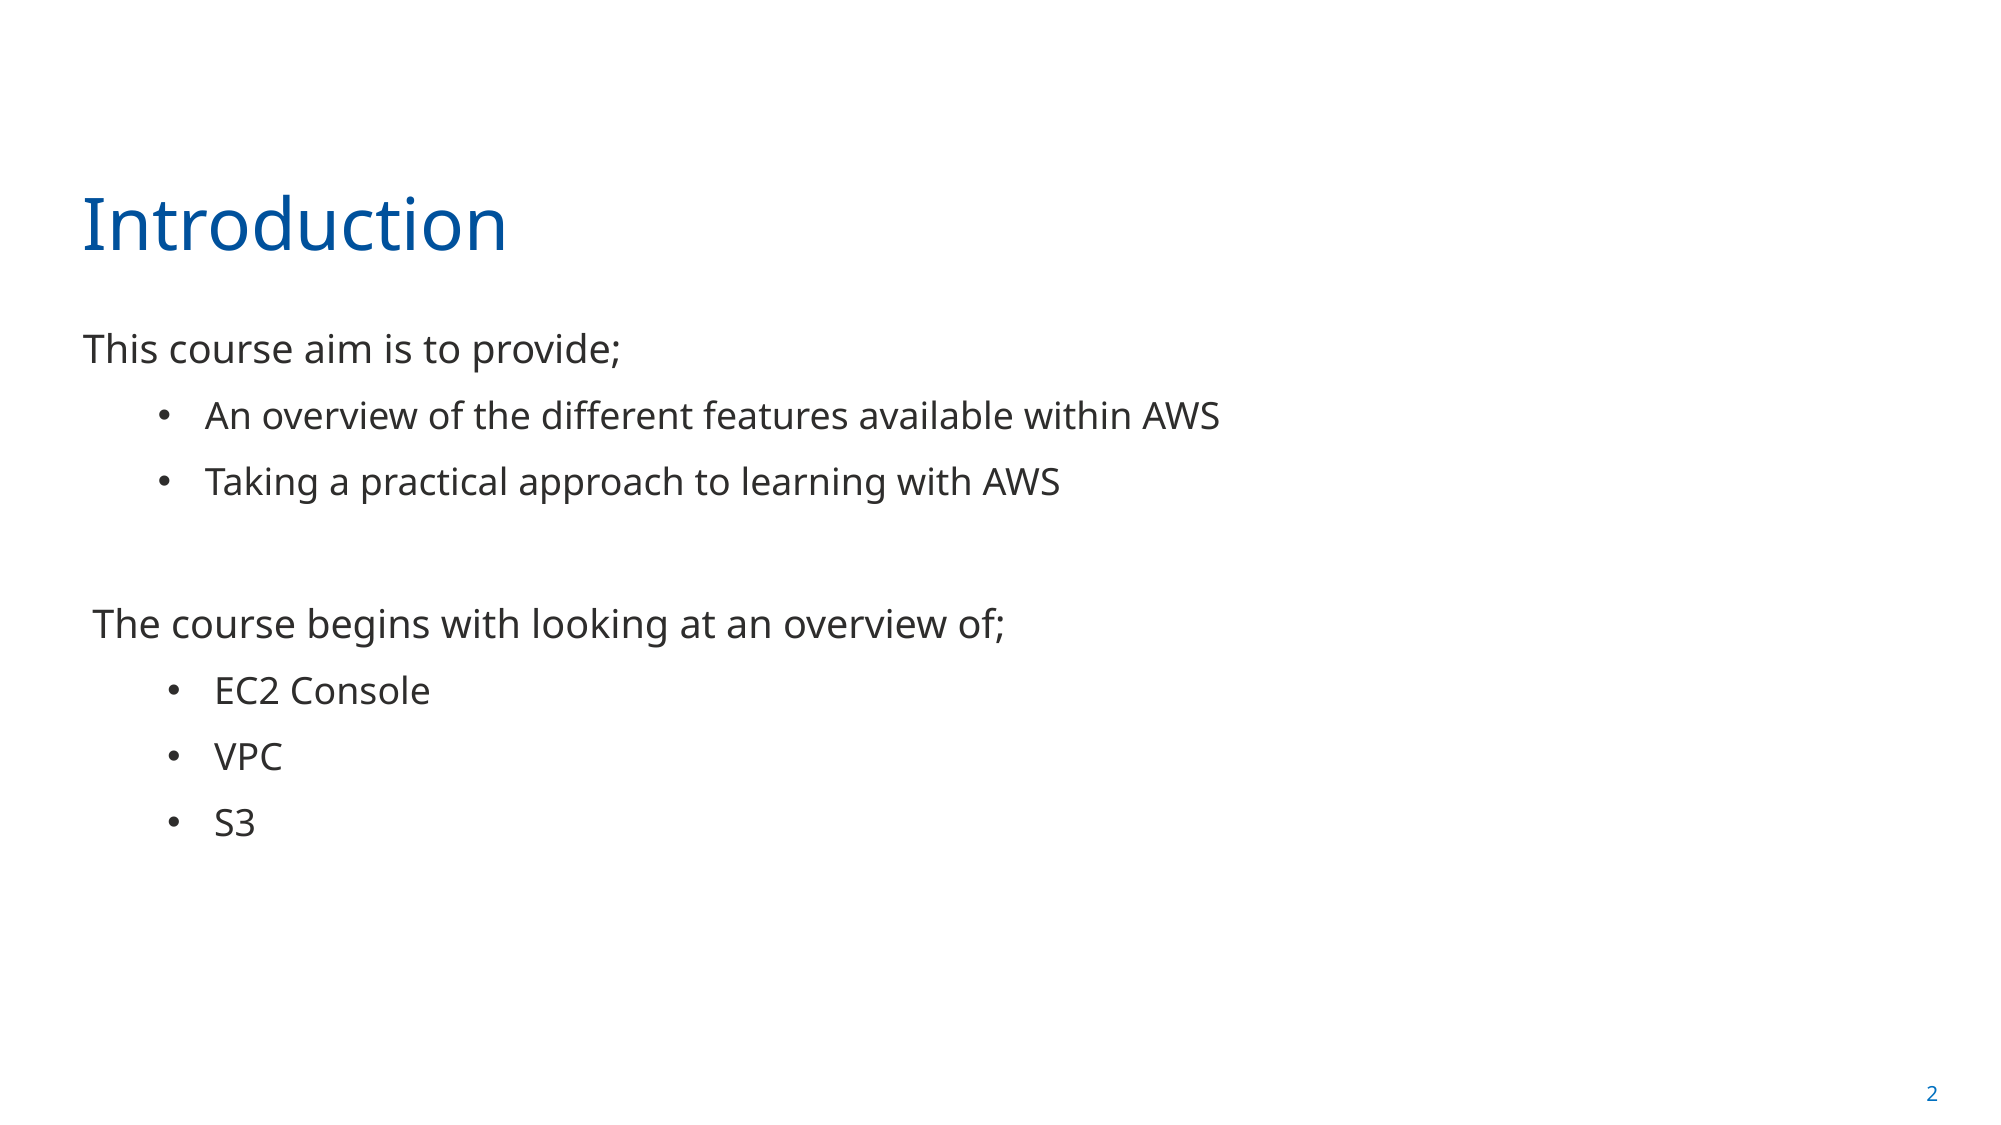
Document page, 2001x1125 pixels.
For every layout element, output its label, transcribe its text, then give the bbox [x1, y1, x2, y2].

list This course aim is to provide; An overview of the different features available within AWS Taking a practical approach to learning with AWS The course begins with looking at an overview of; EC2 Console VPC S3 [67, 316, 1939, 1063]
title Introduction [67, 170, 1565, 273]
